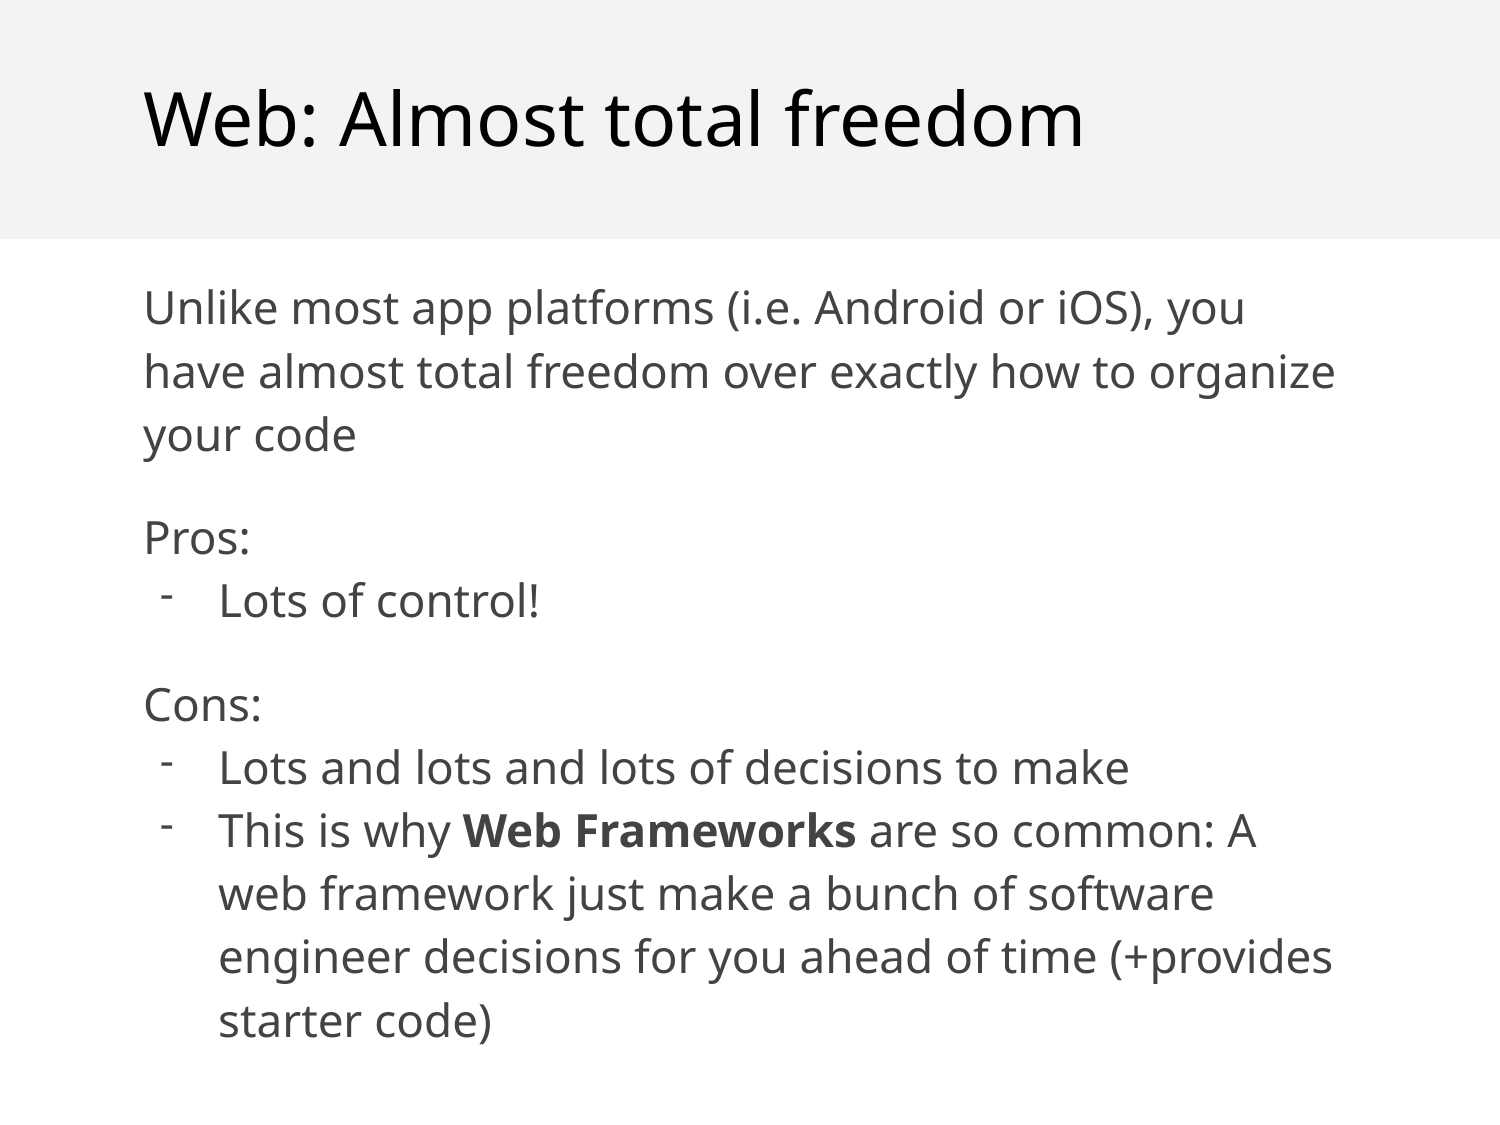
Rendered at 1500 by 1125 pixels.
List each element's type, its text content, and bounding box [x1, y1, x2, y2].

text_box Web: Almost total freedom [128, 56, 1372, 183]
text_box Unlike most app platforms (i.e. Android or iOS), you have almost total freedom over exactly how to organize your code Pros: Lots of control! Cons: Lots and lots and lots of decisions to make This is why Web Frameworks are so common: A web framework just make a bunch of software engineer decisions for you ahead of time (+provides starter code) [128, 255, 1372, 1003]
